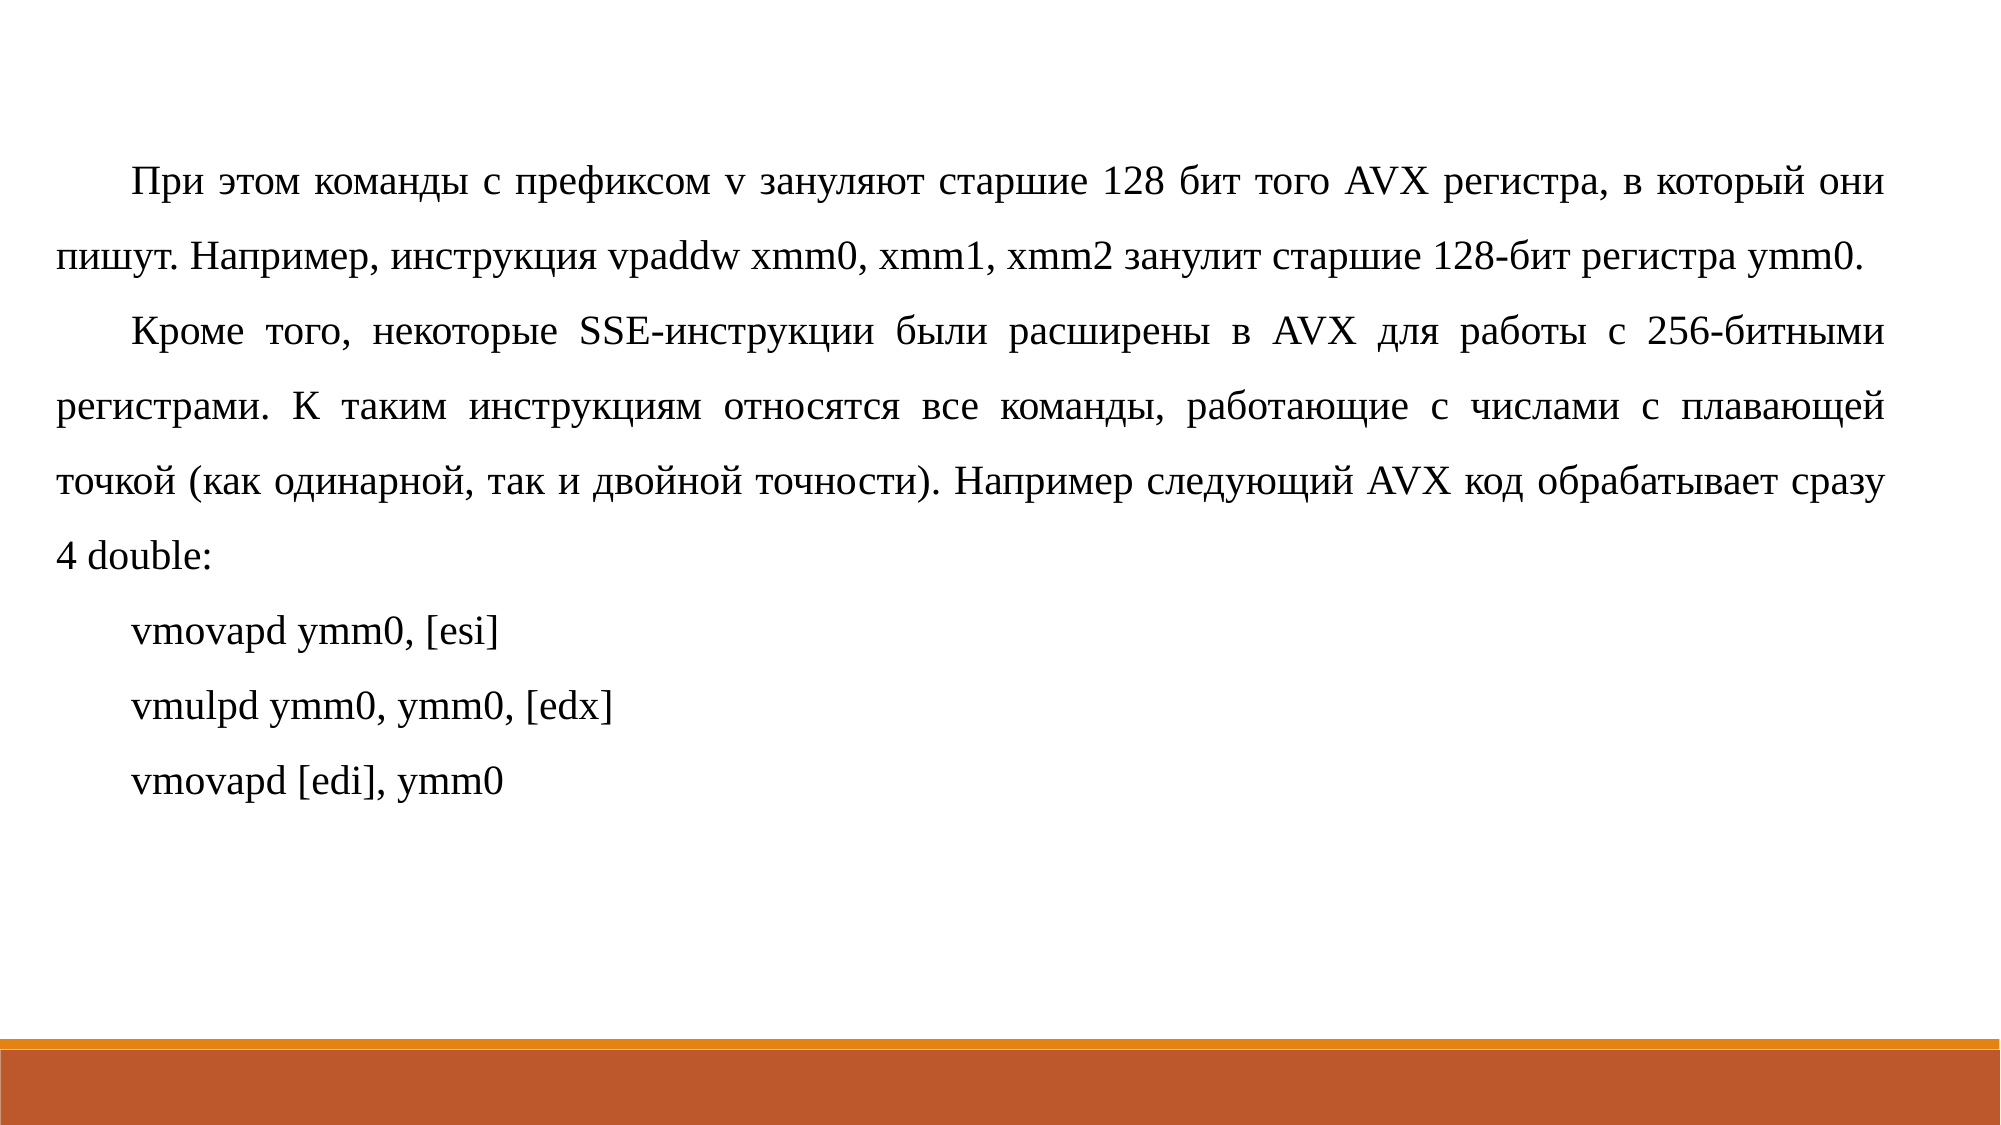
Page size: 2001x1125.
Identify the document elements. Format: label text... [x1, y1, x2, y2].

text_box При этом команды с префиксом v зануляют старшие 128 бит того AVX регистра, в который они пишут. Например, инструкция vpaddw xmm0, xmm1, xmm2 занулит старшие 128-бит регистра ymm0. Кроме того, некоторые SSE-инструкции были расширены в AVX для работы с 256-битными регистрами. К таким инструкциям относятся все команды, работающие с числами с плавающей точкой (как одинарной, так и двойной точности). Например следующий AVX код обрабатывает сразу 4 double: vmovapd ymm0, [esi] vmulpd ymm0, ymm0, [edx] vmovapd [edi], ymm0 [41, 120, 1901, 811]
